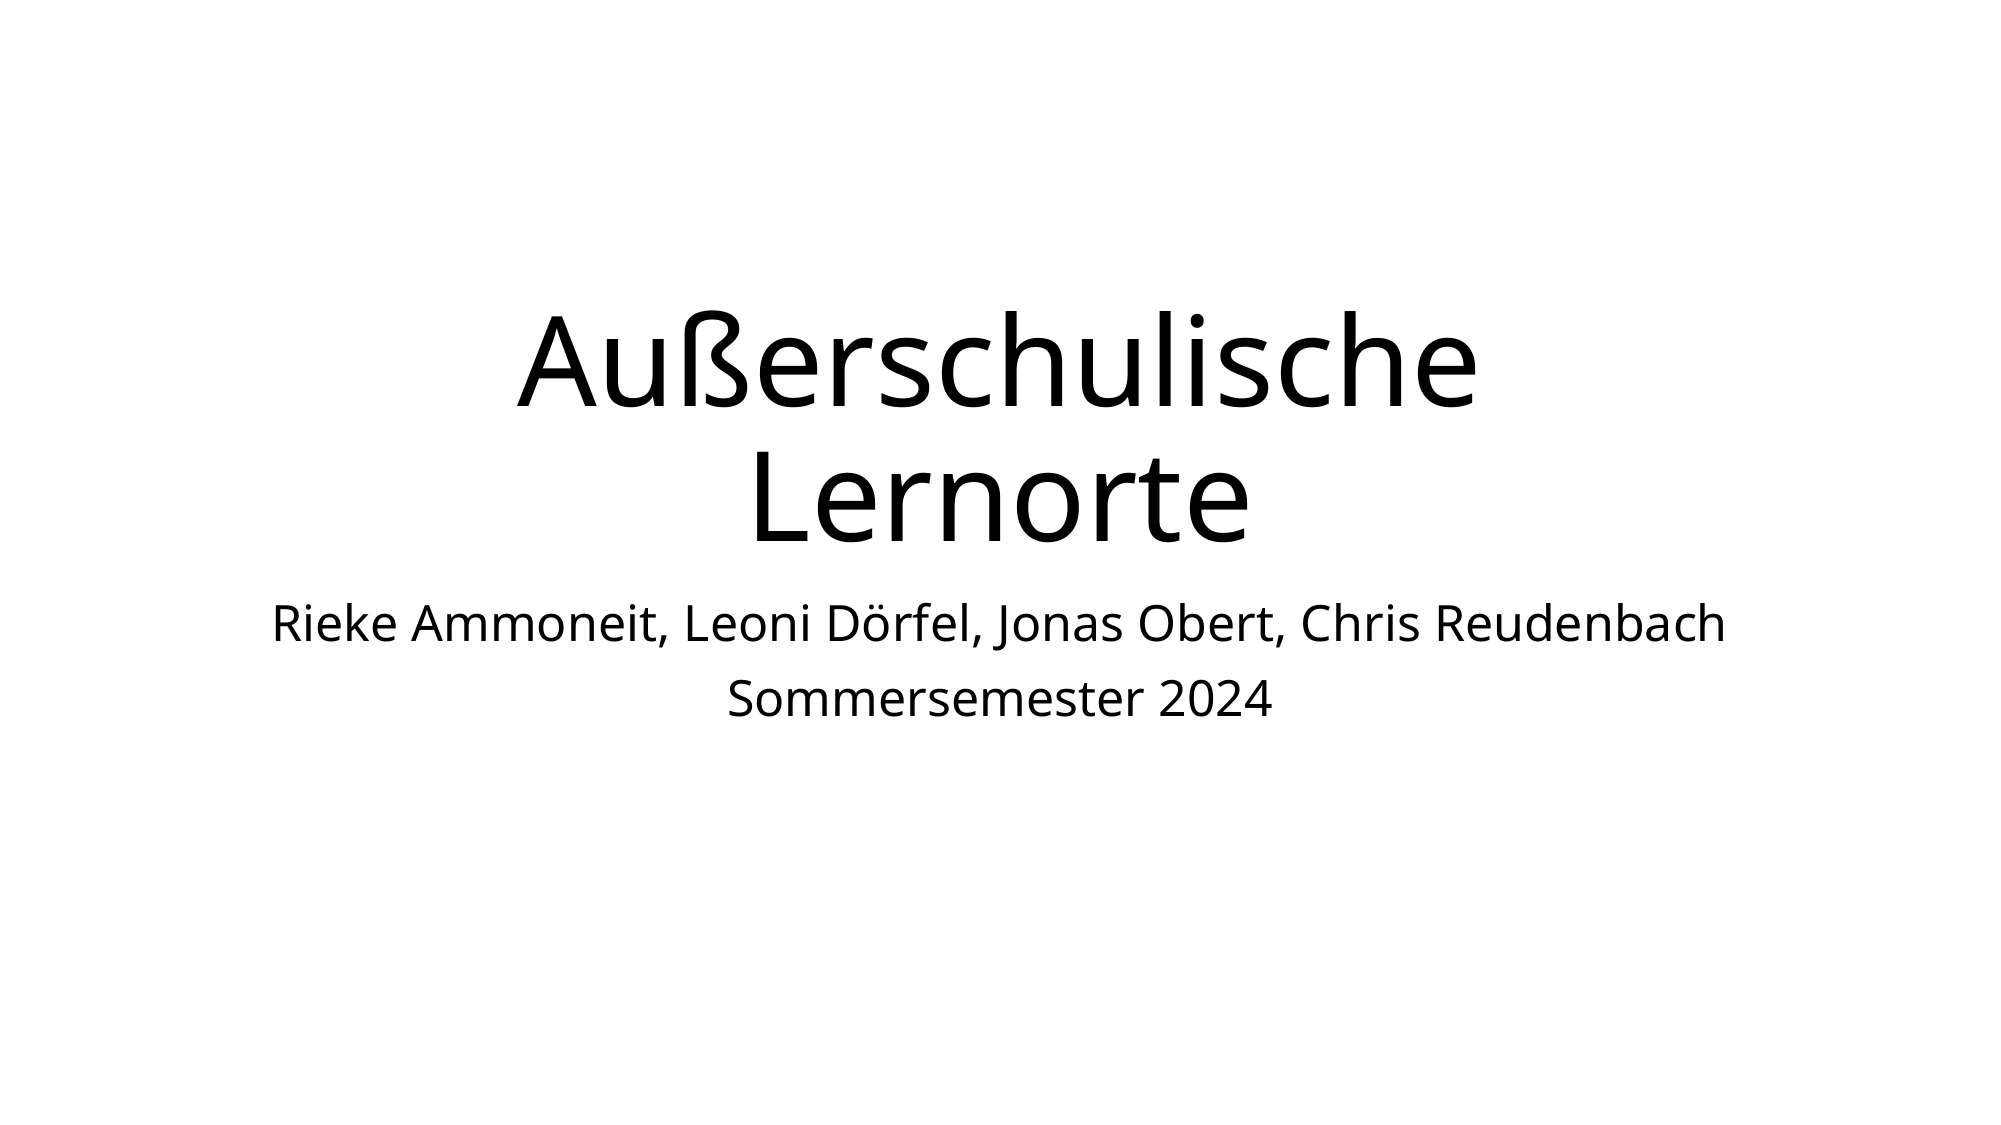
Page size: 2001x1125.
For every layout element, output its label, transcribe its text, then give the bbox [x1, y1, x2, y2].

subtitle Rieke Ammoneit, Leoni Dörfel, Jonas Obert, Chris Reudenbach Sommersemester 2024 [249, 590, 1750, 863]
title Außerschulische Lernorte [249, 184, 1750, 576]
